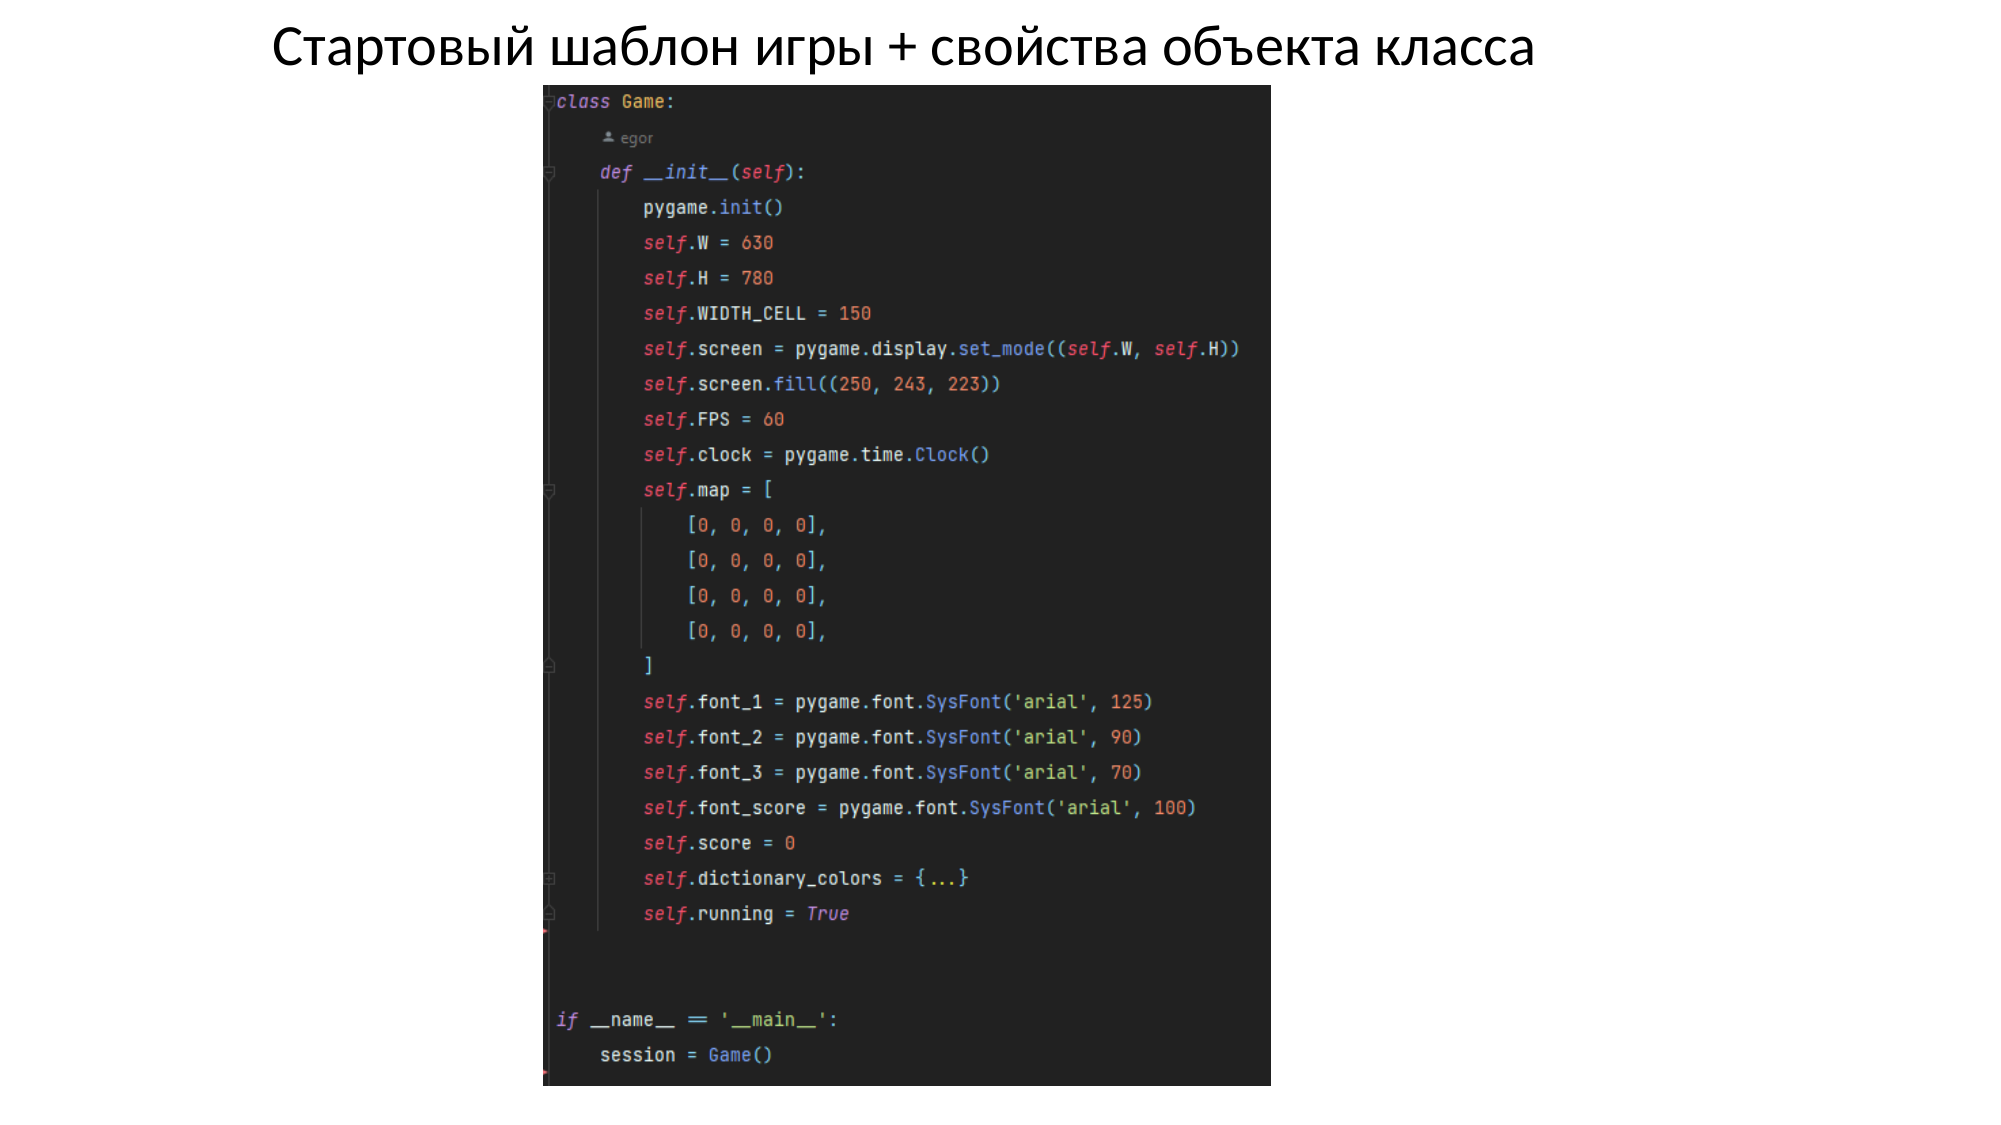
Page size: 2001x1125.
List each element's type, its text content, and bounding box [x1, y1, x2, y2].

picture [542, 85, 1271, 1086]
text_box Стартовый шаблон игры + свойства объекта класса [258, 0, 1555, 85]
